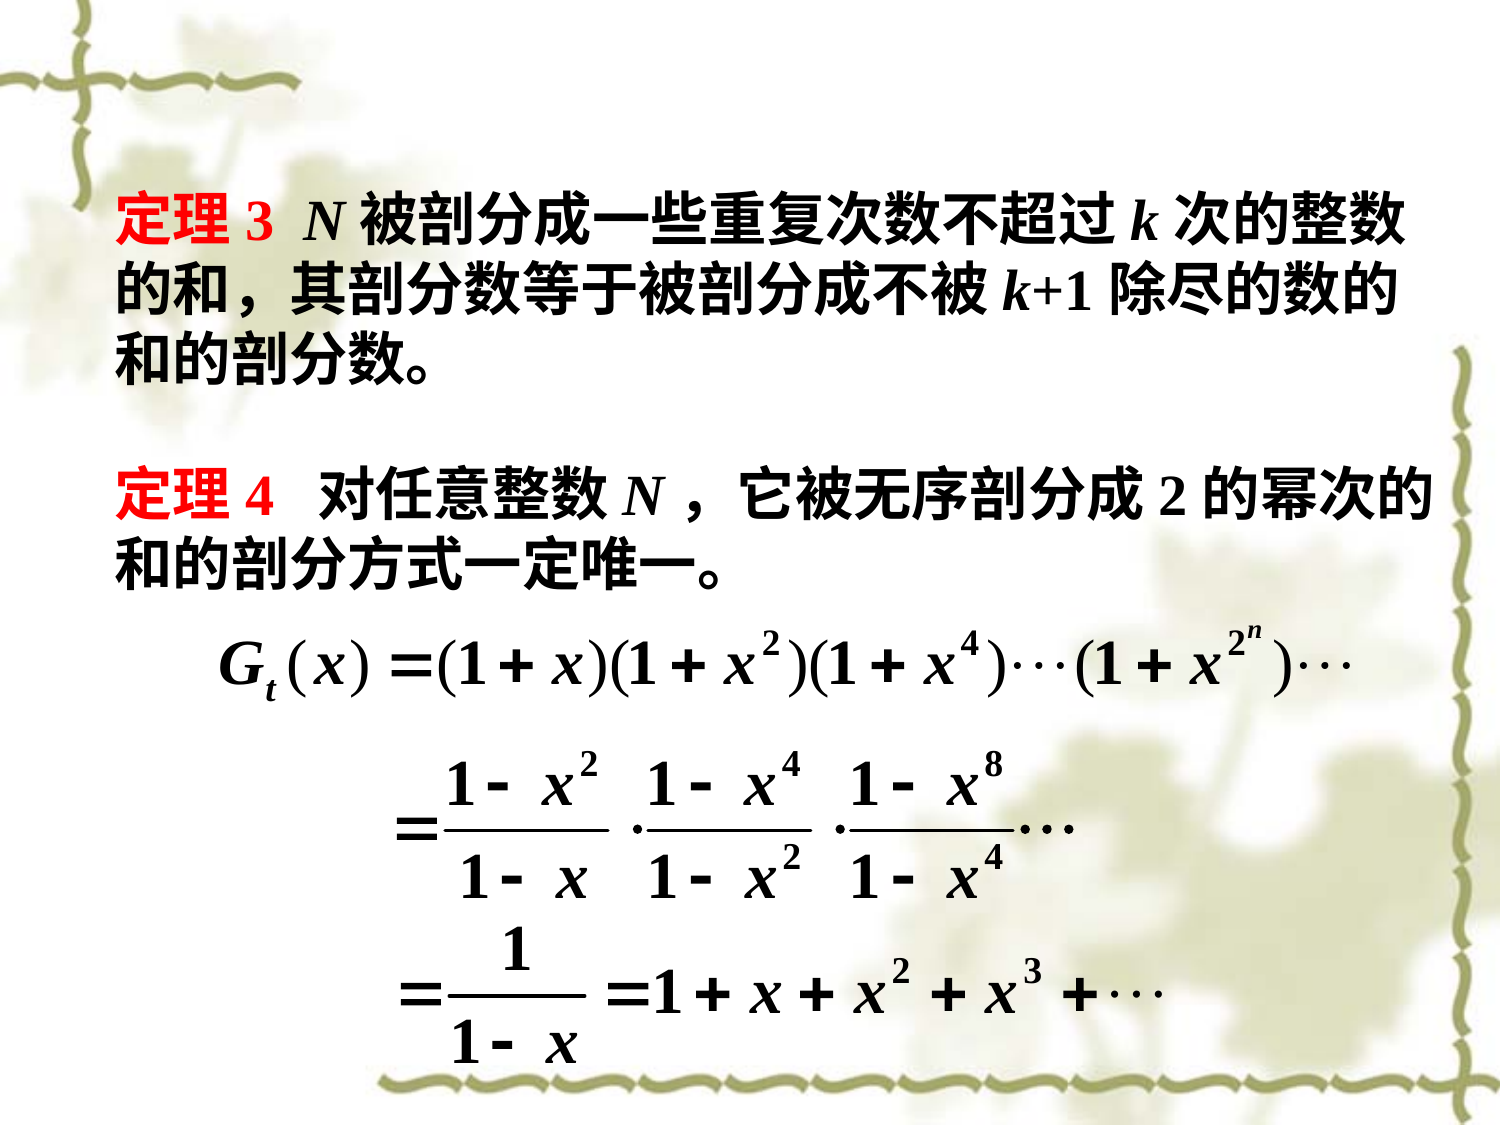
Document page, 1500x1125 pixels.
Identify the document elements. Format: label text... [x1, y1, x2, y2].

picture [0, 0, 1500, 1125]
text_box 定理4 对任意整数N，它被无序剖分成2的幂次的和的剖分方式一定唯一。 [99, 449, 1450, 605]
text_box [214, 607, 1363, 713]
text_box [387, 910, 1177, 1076]
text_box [383, 737, 1088, 910]
text_box 定理3 N被剖分成一些重复次数不超过k次的整数的和，其剖分数等于被剖分成不被k+1除尽的数的和的剖分数。 [99, 174, 1450, 400]
